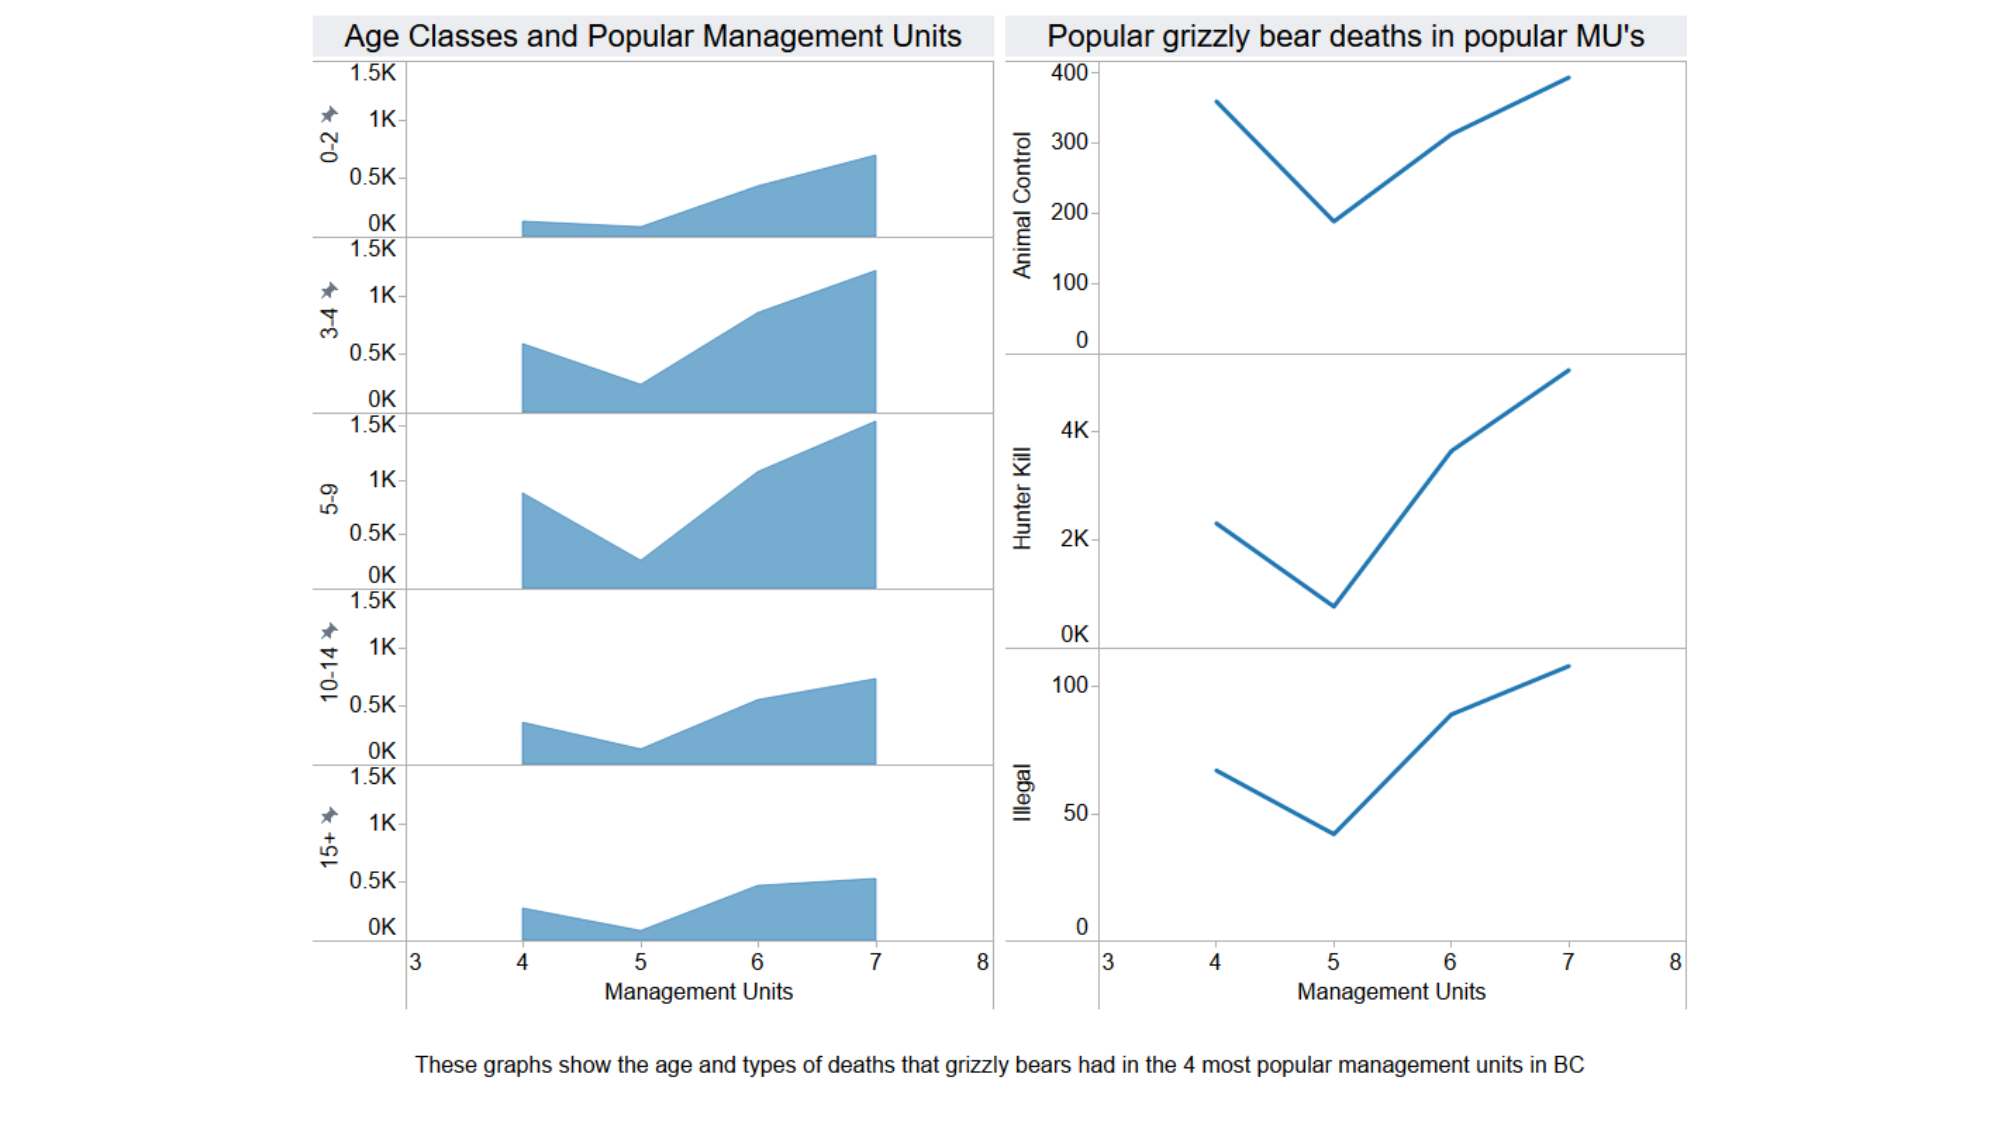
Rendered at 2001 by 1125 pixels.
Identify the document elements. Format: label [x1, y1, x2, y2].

picture [296, 0, 1704, 1125]
